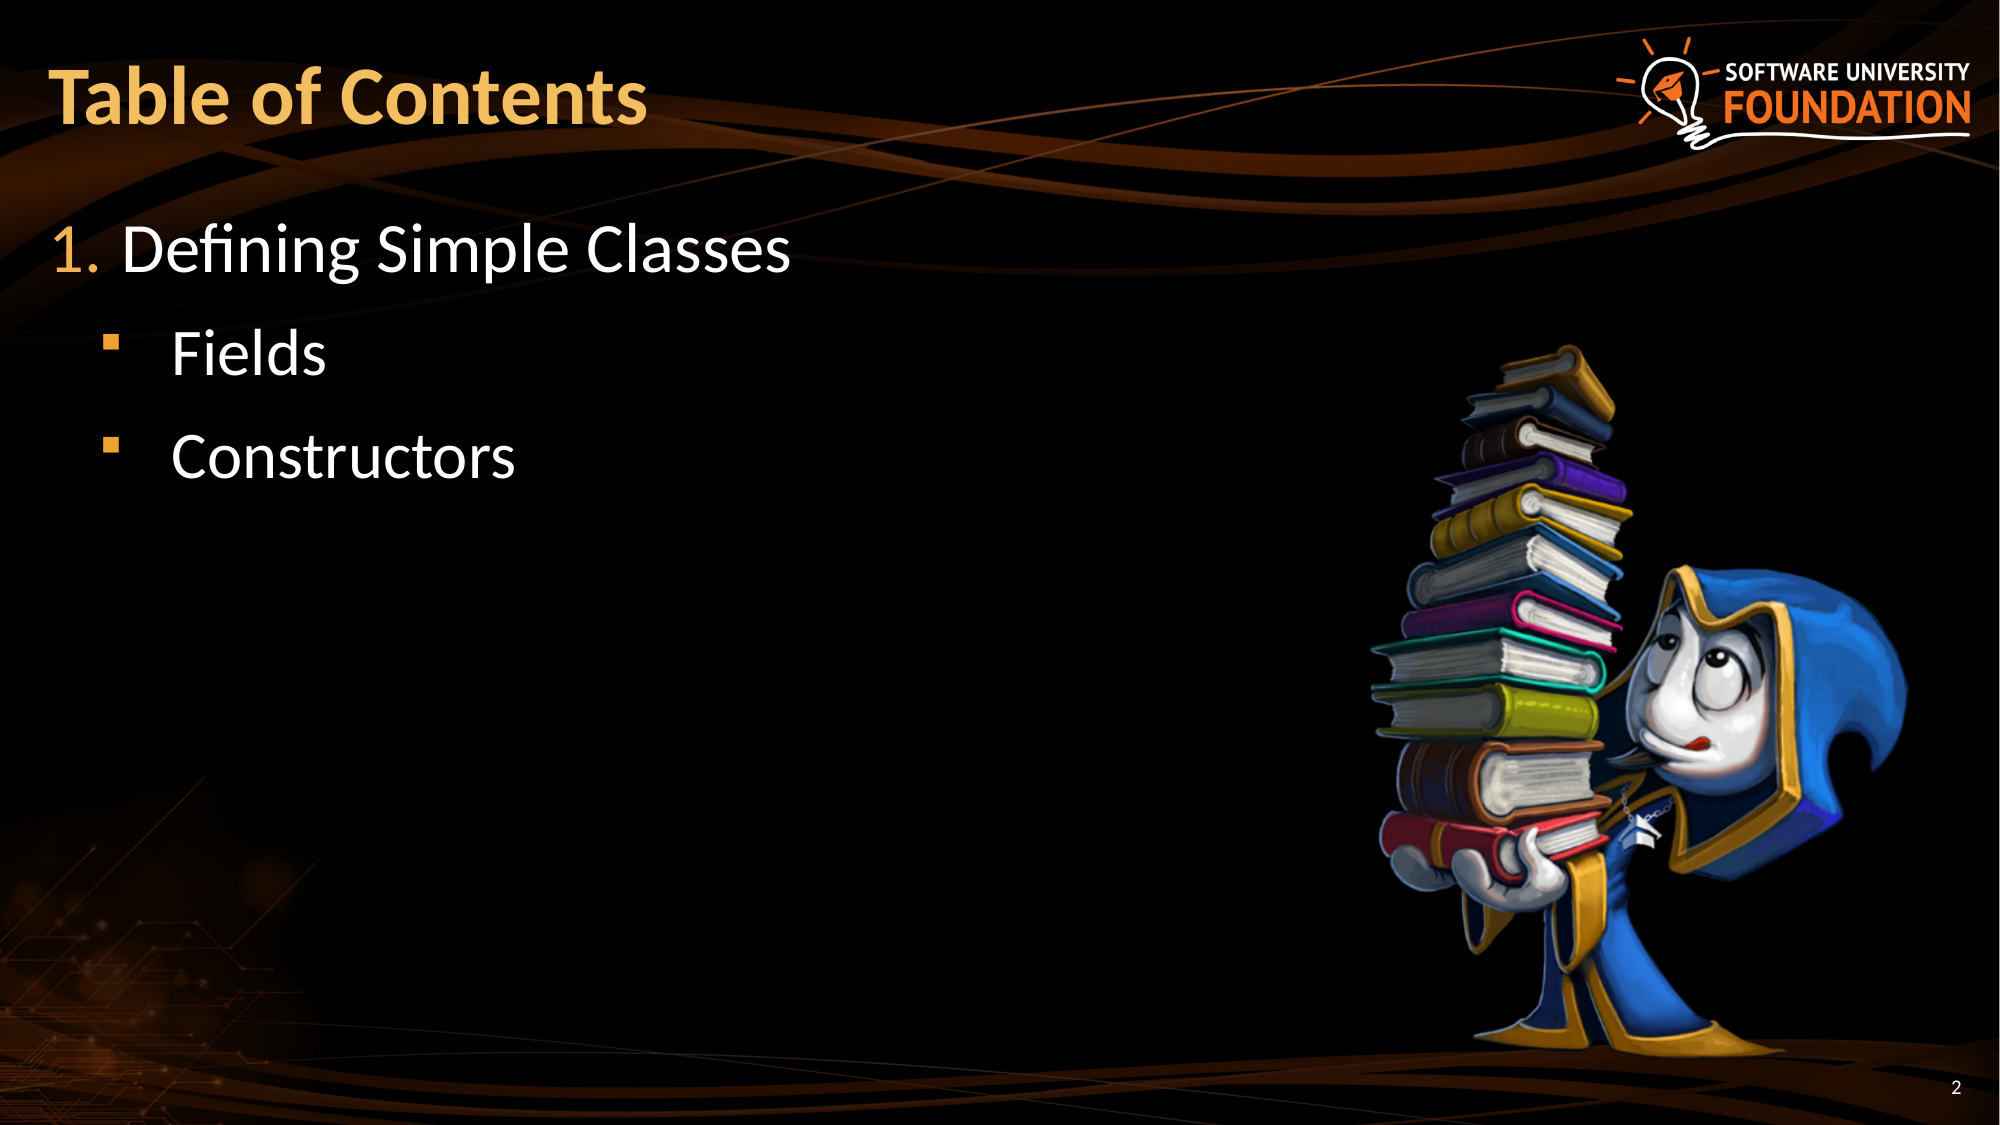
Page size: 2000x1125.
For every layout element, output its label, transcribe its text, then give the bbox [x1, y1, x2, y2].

title Table of Contents [30, 6, 1602, 189]
list Defining Simple Classes Fields Constructors [31, 195, 1968, 1103]
picture [0, 0, 2000, 1125]
